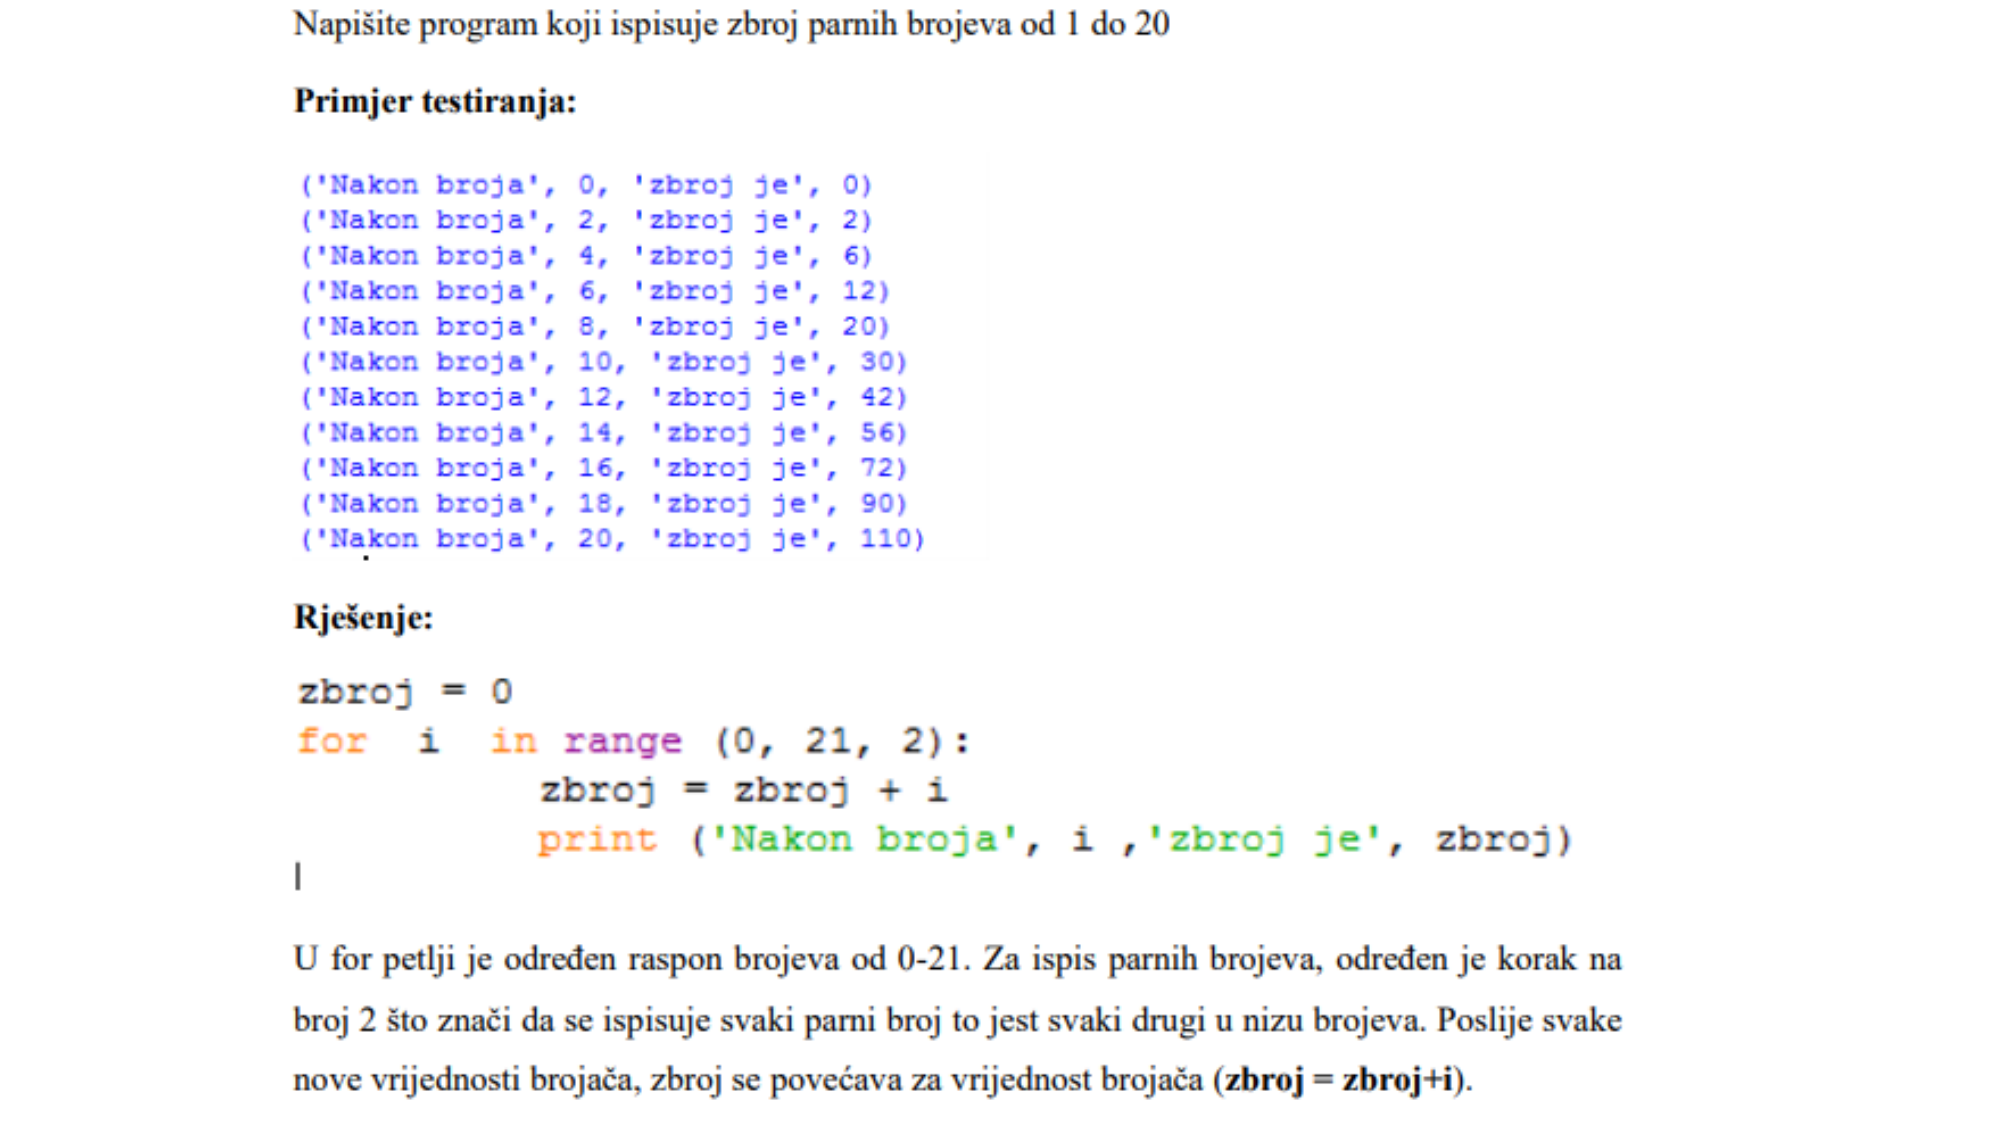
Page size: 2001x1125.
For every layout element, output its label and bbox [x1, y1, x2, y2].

picture [278, 0, 1702, 1125]
